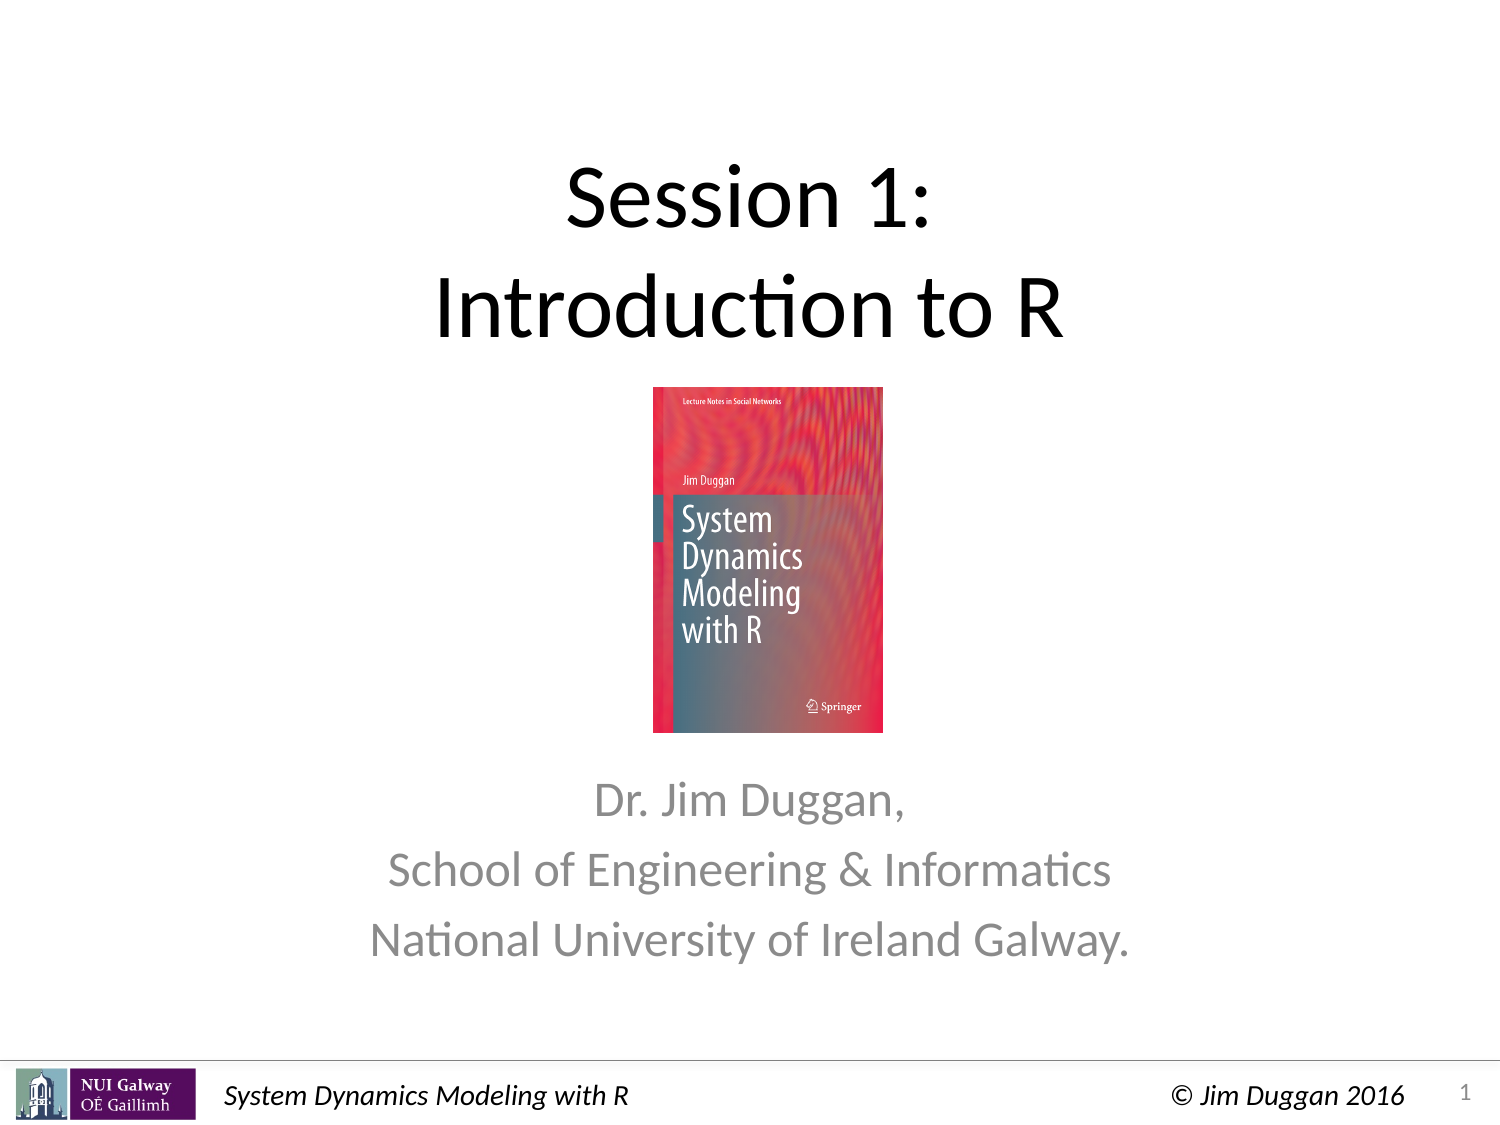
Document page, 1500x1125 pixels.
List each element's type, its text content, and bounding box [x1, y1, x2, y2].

title Session 1: Introduction to R [112, 125, 1388, 367]
subtitle Dr. Jim Duggan, School of Engineering & Informatics National University of Ireland Galway. [225, 759, 1275, 996]
picture [15, 1066, 197, 1120]
picture [653, 387, 884, 734]
slide_number 1 [1425, 1060, 1487, 1120]
